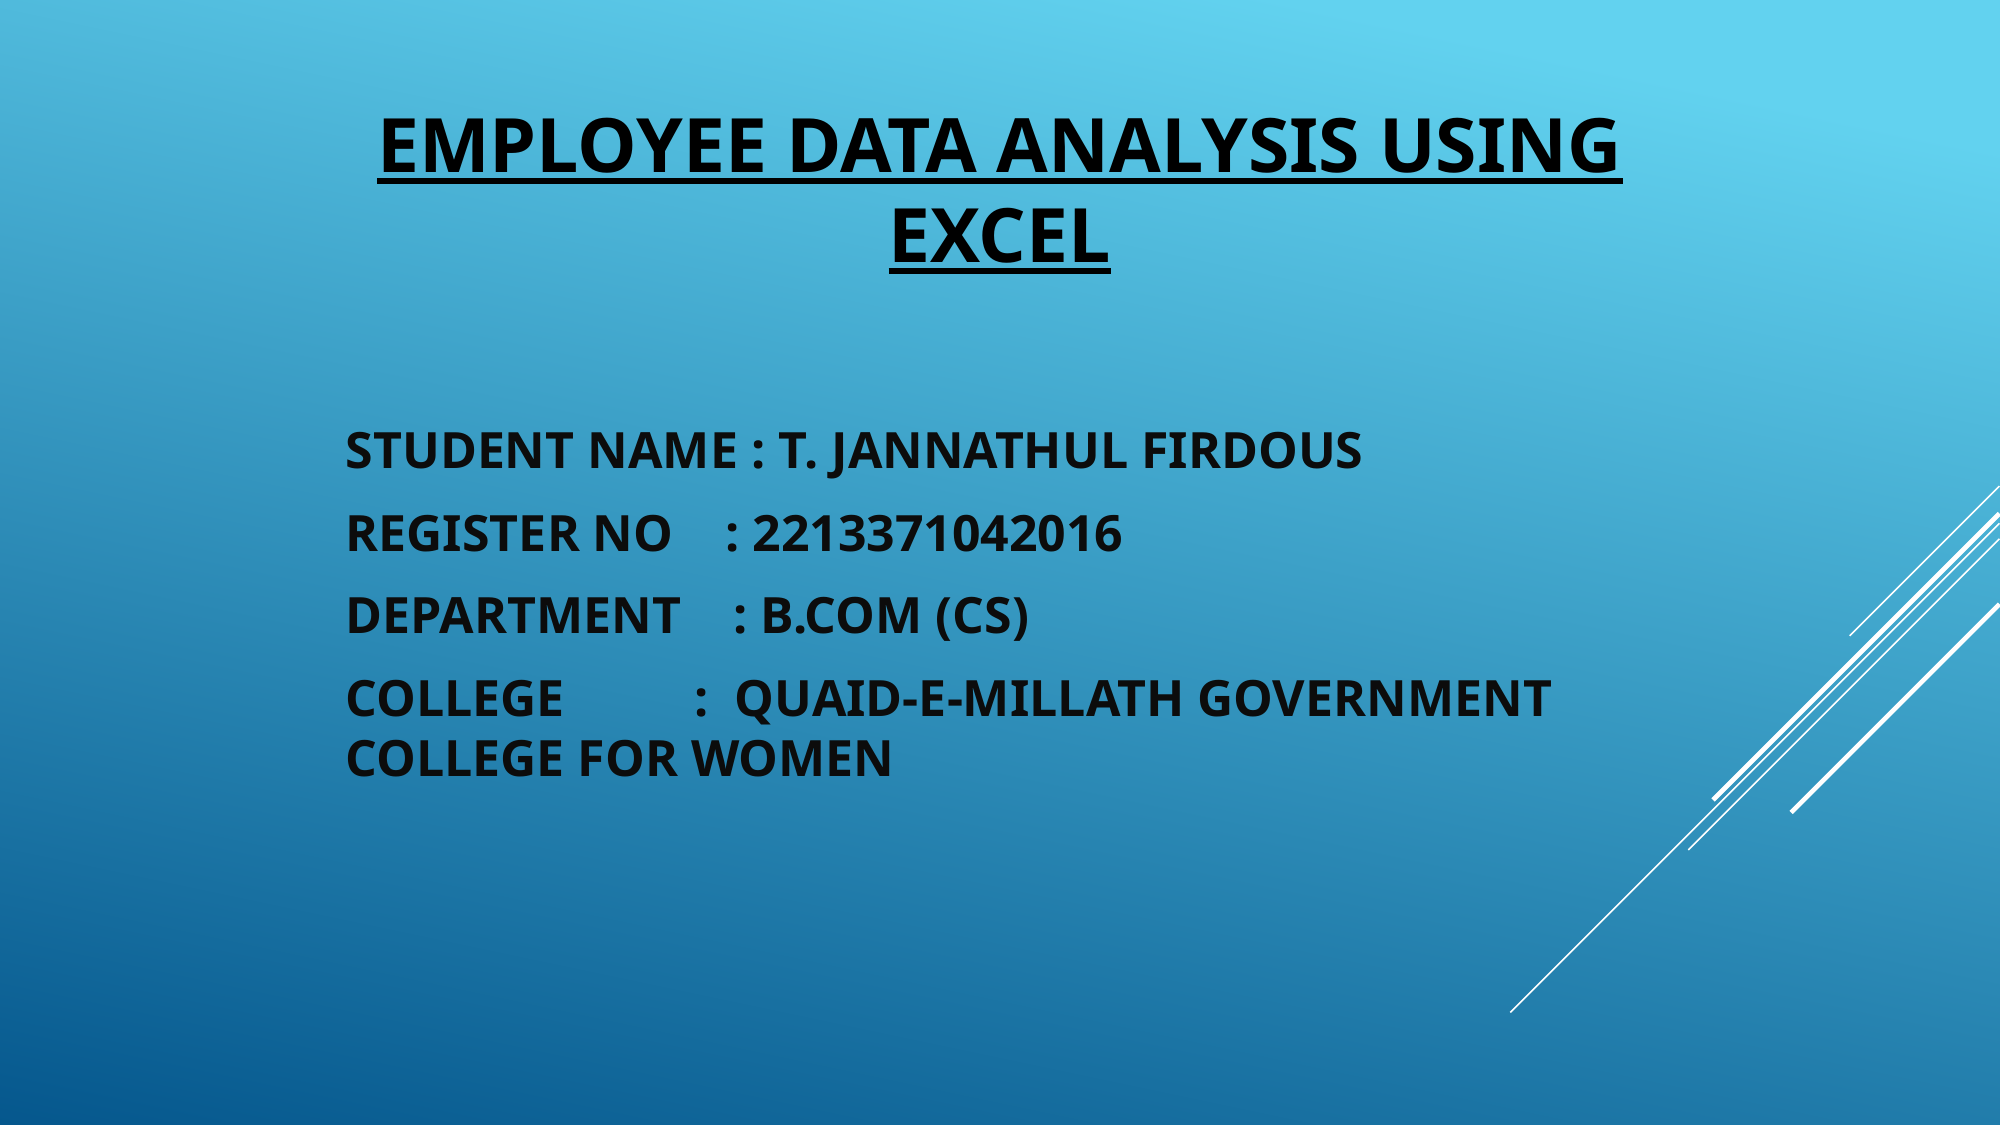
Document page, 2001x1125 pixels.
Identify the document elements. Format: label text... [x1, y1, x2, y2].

list STUDENT NAME : T. JANNATHUL FIRDOUS REGISTER NO : 2213371042016 DEPARTMENT : B.COM (CS) COLLEGE : QUAID-E-MILLATH GOVERNMENT COLLEGE FOR WOMEN [330, 410, 1731, 988]
title EMPLOYEE DATA ANALYSIS USING EXCEL [300, 65, 1700, 285]
